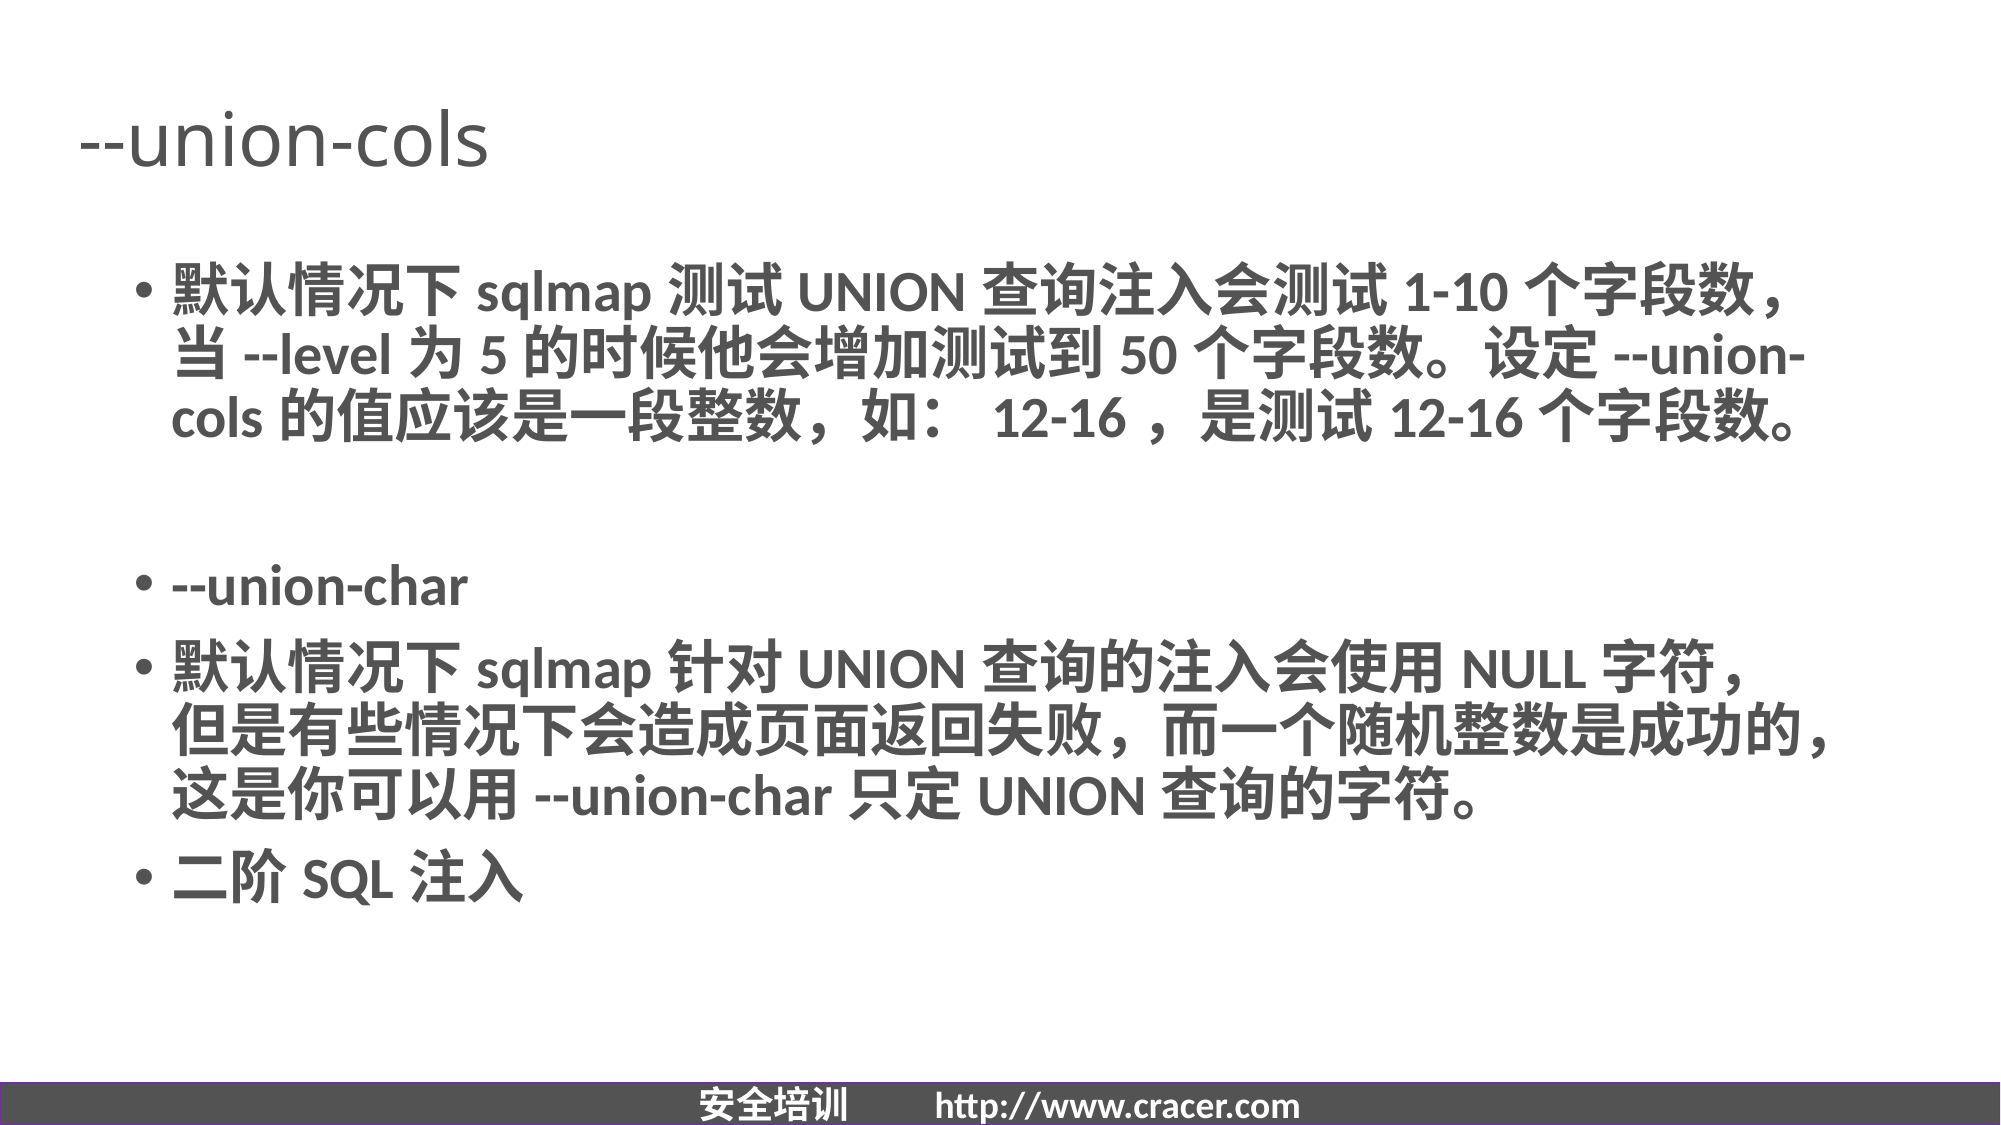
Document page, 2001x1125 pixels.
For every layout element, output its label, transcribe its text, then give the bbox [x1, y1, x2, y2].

list 默认情况下sqlmap测试UNION查询注入会测试1-10个字段数，当--level为5的时候他会增加测试到50个字段数。设定--union-cols的值应该是一段整数，如：12-16，是测试12-16个字段数。 --union-char 默认情况下sqlmap针对UNION查询的注入会使用NULL字符，但是有些情况下会造成页面返回失败，而一个随机整数是成功的，这是你可以用--union-char只定UNION查询的字符。 二阶SQL注入 [119, 253, 1844, 945]
title --union-cols [63, 89, 1026, 196]
